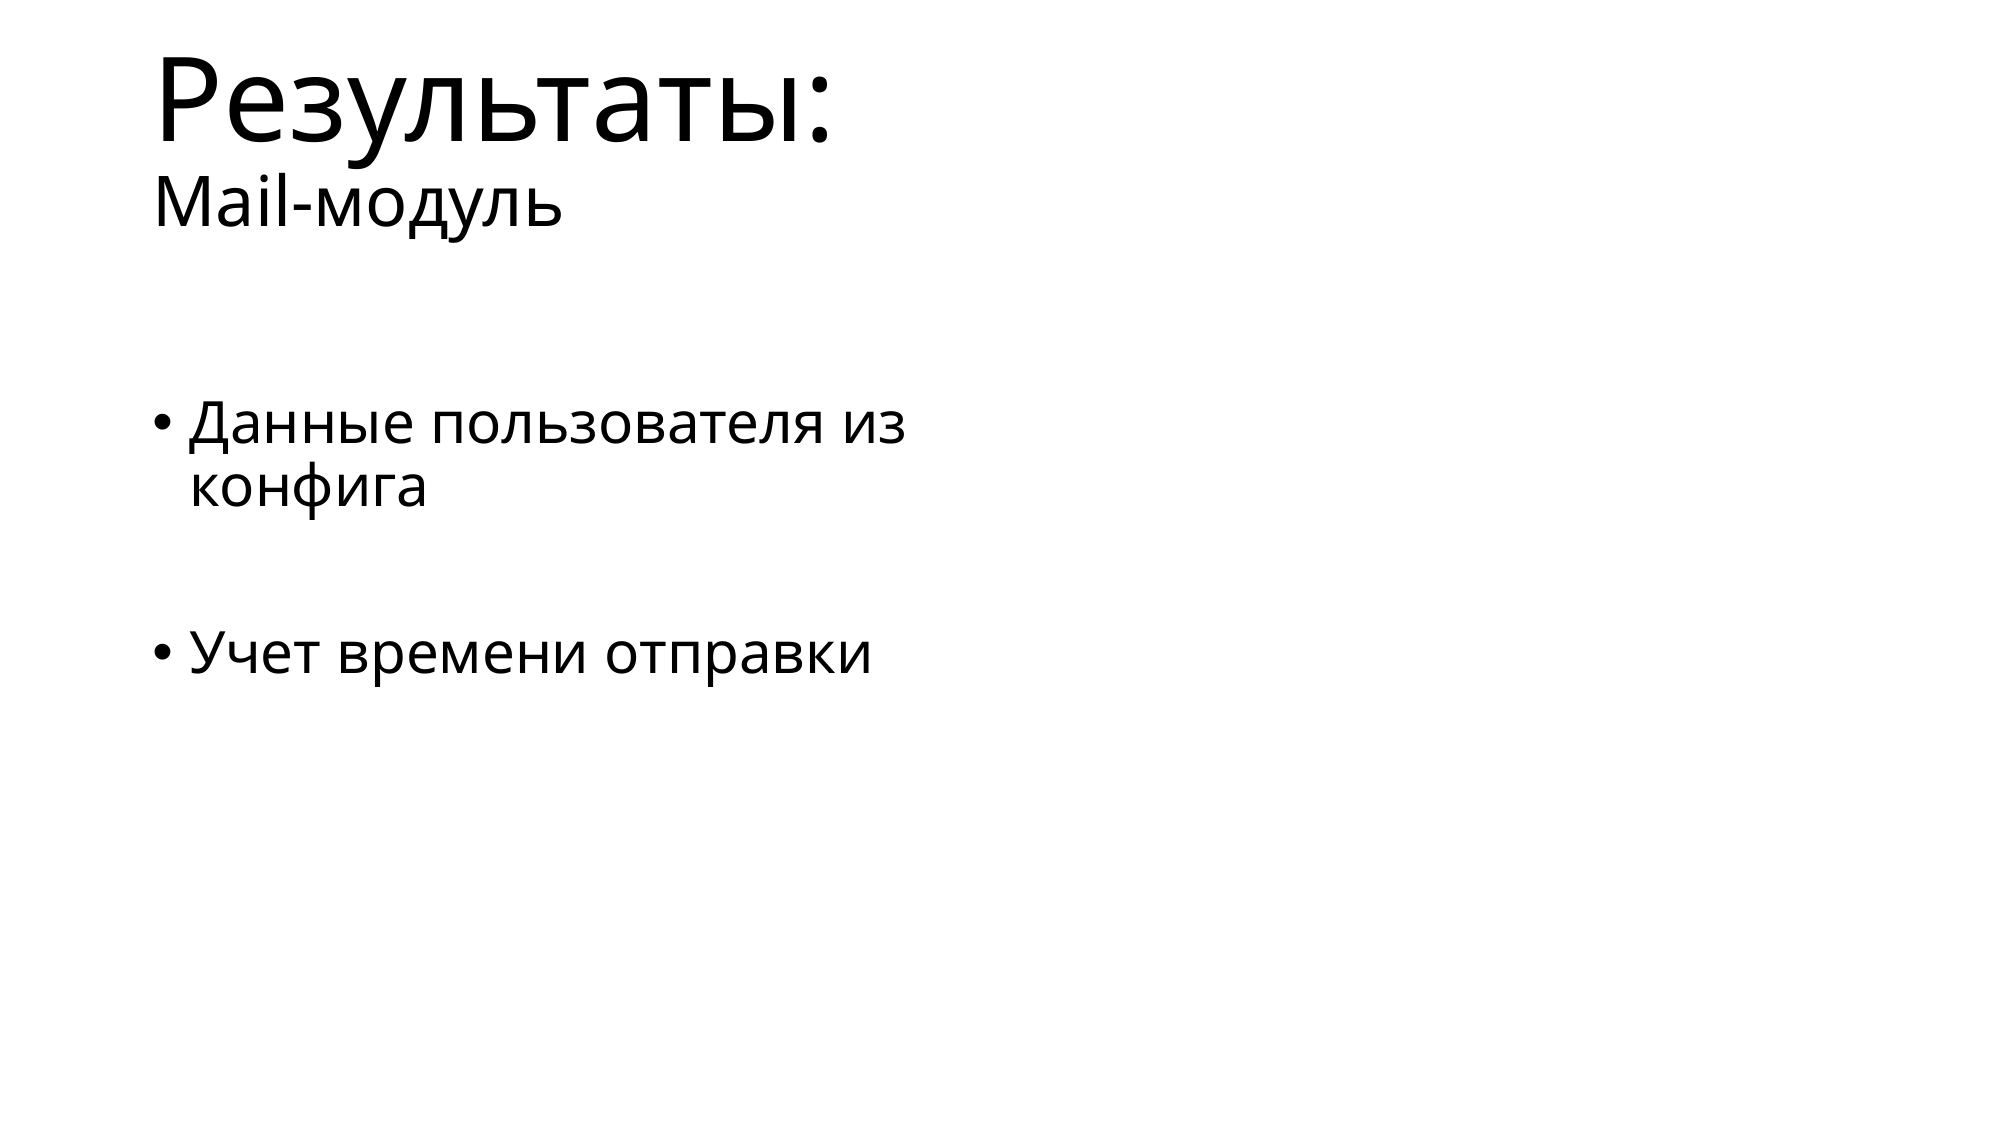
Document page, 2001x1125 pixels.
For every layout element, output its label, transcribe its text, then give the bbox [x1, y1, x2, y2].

list Данные пользователя из конфига Учет времени отправки [137, 385, 1162, 1014]
title Результаты: Mail-модуль [137, 32, 1863, 250]
